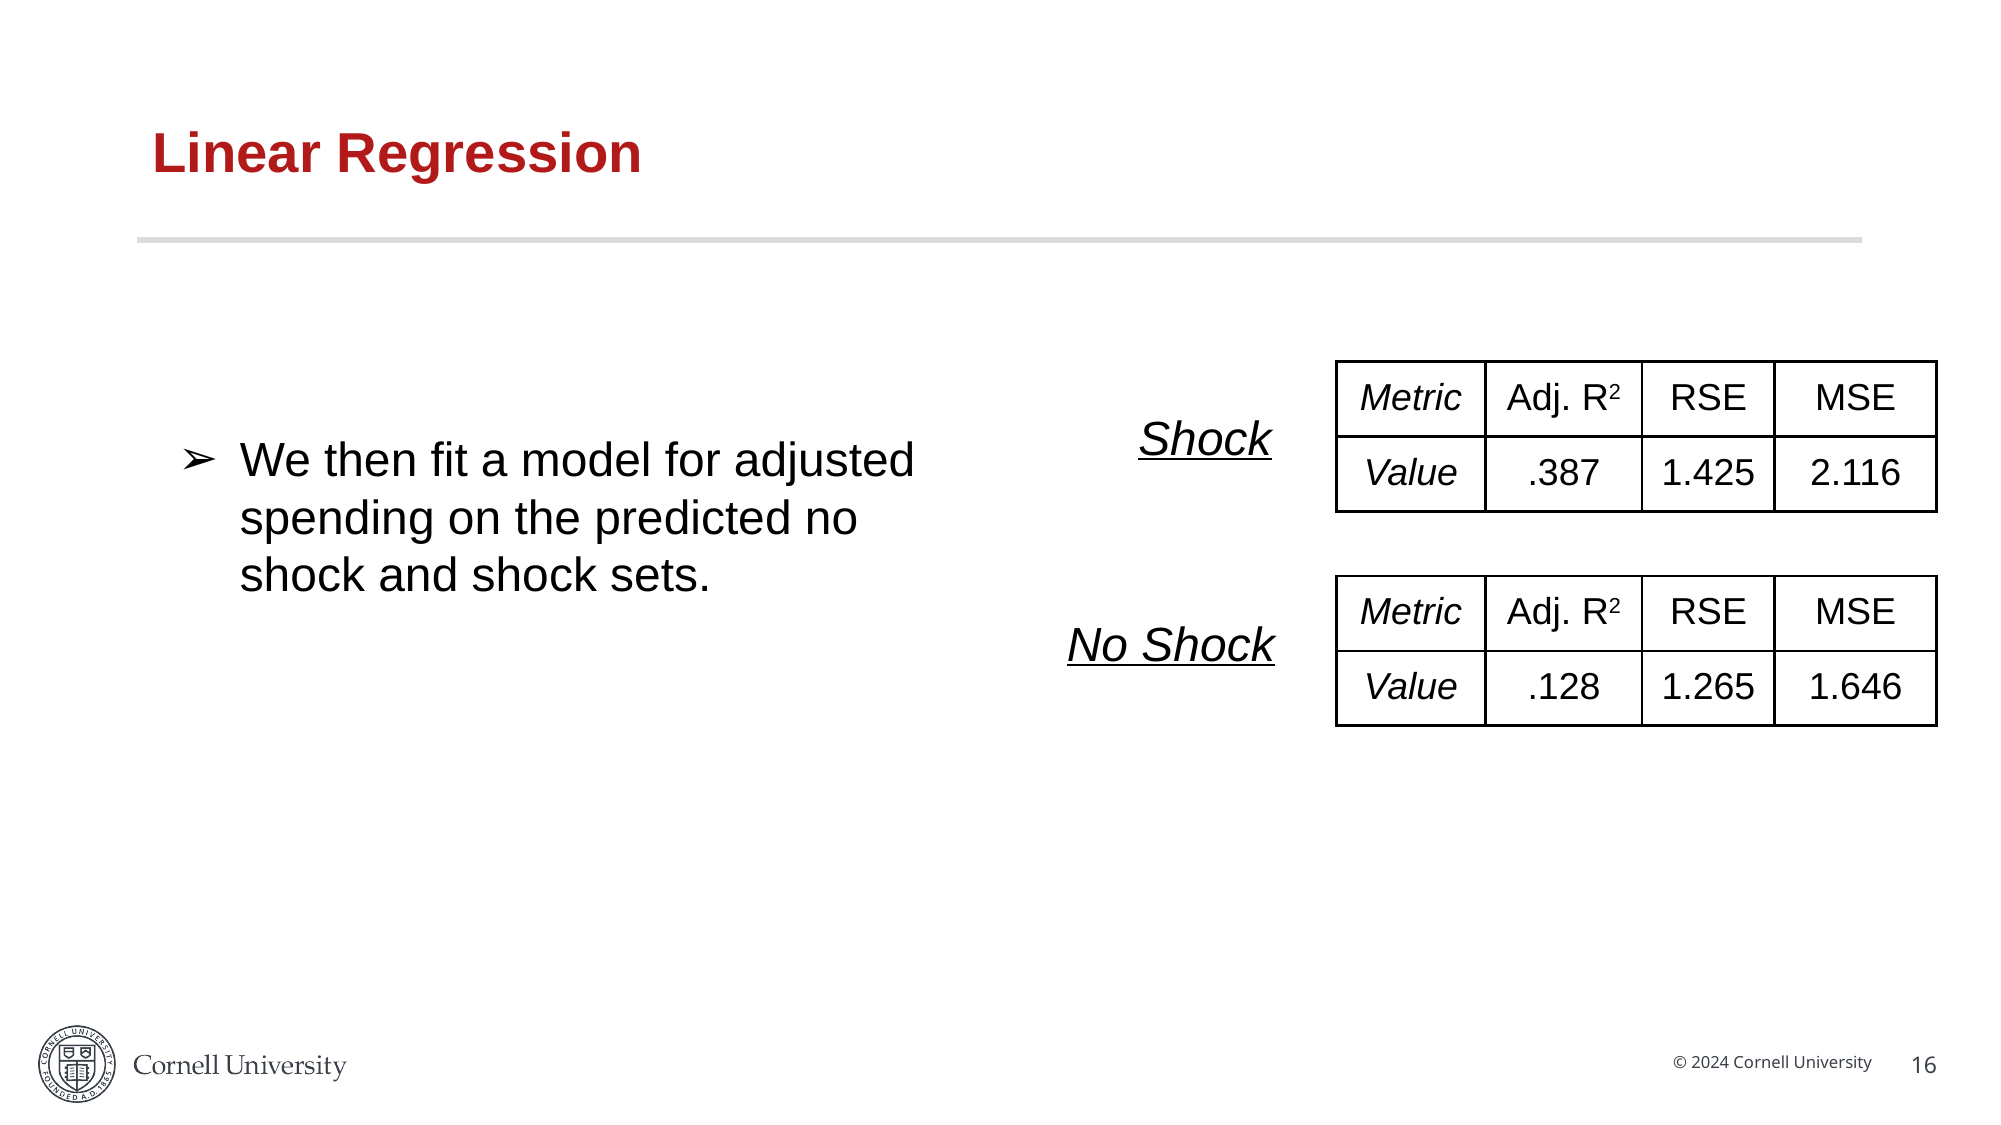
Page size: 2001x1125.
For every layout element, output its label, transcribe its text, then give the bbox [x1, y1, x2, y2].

table_header RSE [1643, 577, 1773, 650]
table_header Adj. R2 [1487, 363, 1641, 435]
text_box No Shock [1051, 598, 1335, 686]
table_cell 2.116 [1776, 438, 1935, 510]
title Linear Regression [137, 59, 1863, 240]
table_header MSE [1776, 577, 1935, 650]
table_cell Value [1338, 652, 1484, 724]
table_cell 1.425 [1643, 438, 1773, 510]
table_header RSE [1643, 363, 1773, 435]
text_box [111, 289, 1789, 929]
table_cell 1.646 [1776, 652, 1935, 724]
table_header Adj. R2 [1487, 577, 1641, 650]
table_cell .128 [1487, 652, 1641, 724]
text_box We then fit a model for adjusted spending on the predicted no shock and shock sets. [149, 361, 982, 633]
table_cell 1.265 [1643, 652, 1773, 724]
table_header MSE [1776, 363, 1935, 435]
table_cell .387 [1487, 438, 1641, 510]
table_header Metric [1338, 577, 1484, 650]
table_header Metric [1338, 363, 1484, 435]
text_box Shock [1109, 392, 1301, 480]
picture [38, 1025, 347, 1103]
table_cell Value [1338, 438, 1484, 510]
